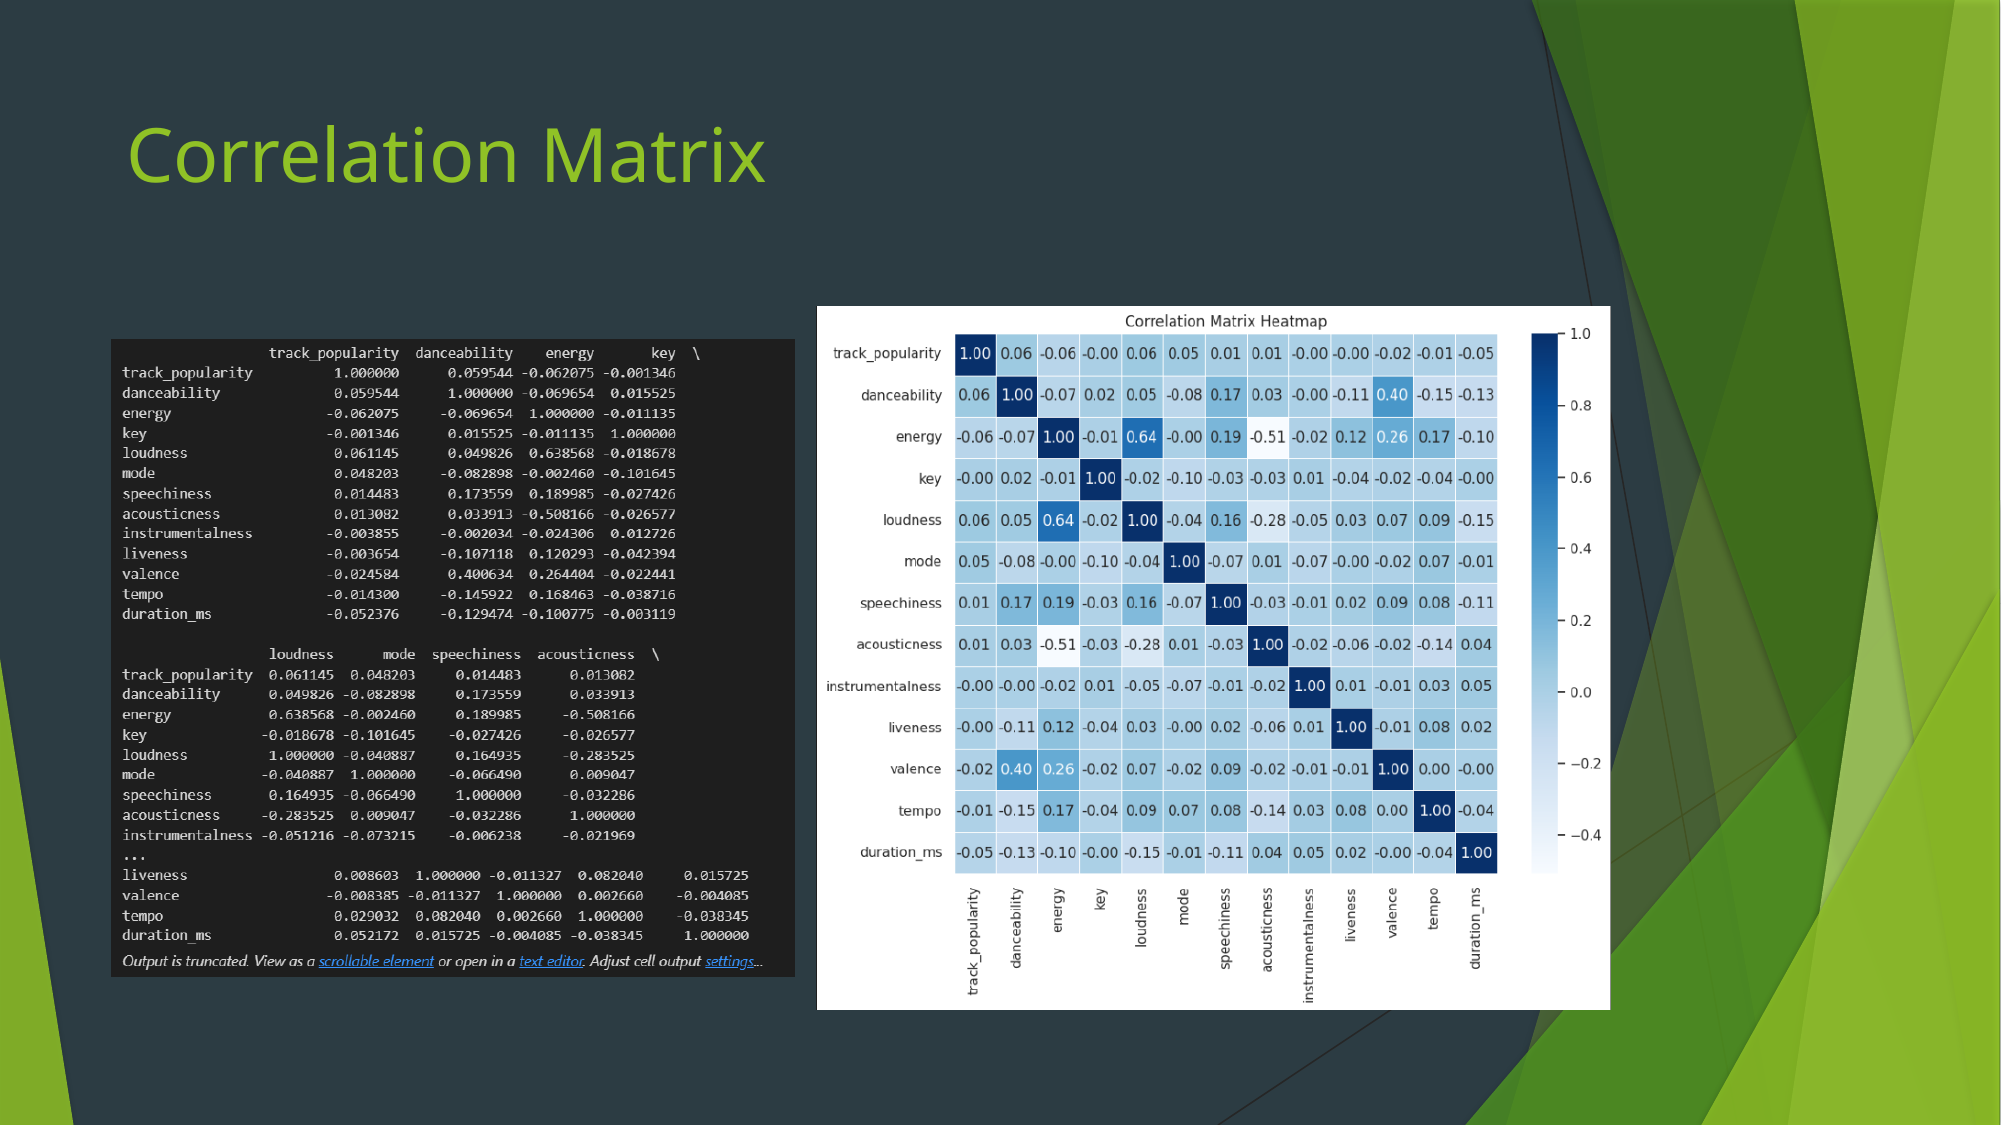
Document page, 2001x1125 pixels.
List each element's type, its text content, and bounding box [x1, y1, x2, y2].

title Correlation Matrix [111, 99, 1522, 317]
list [110, 338, 795, 977]
picture [815, 305, 1612, 1010]
